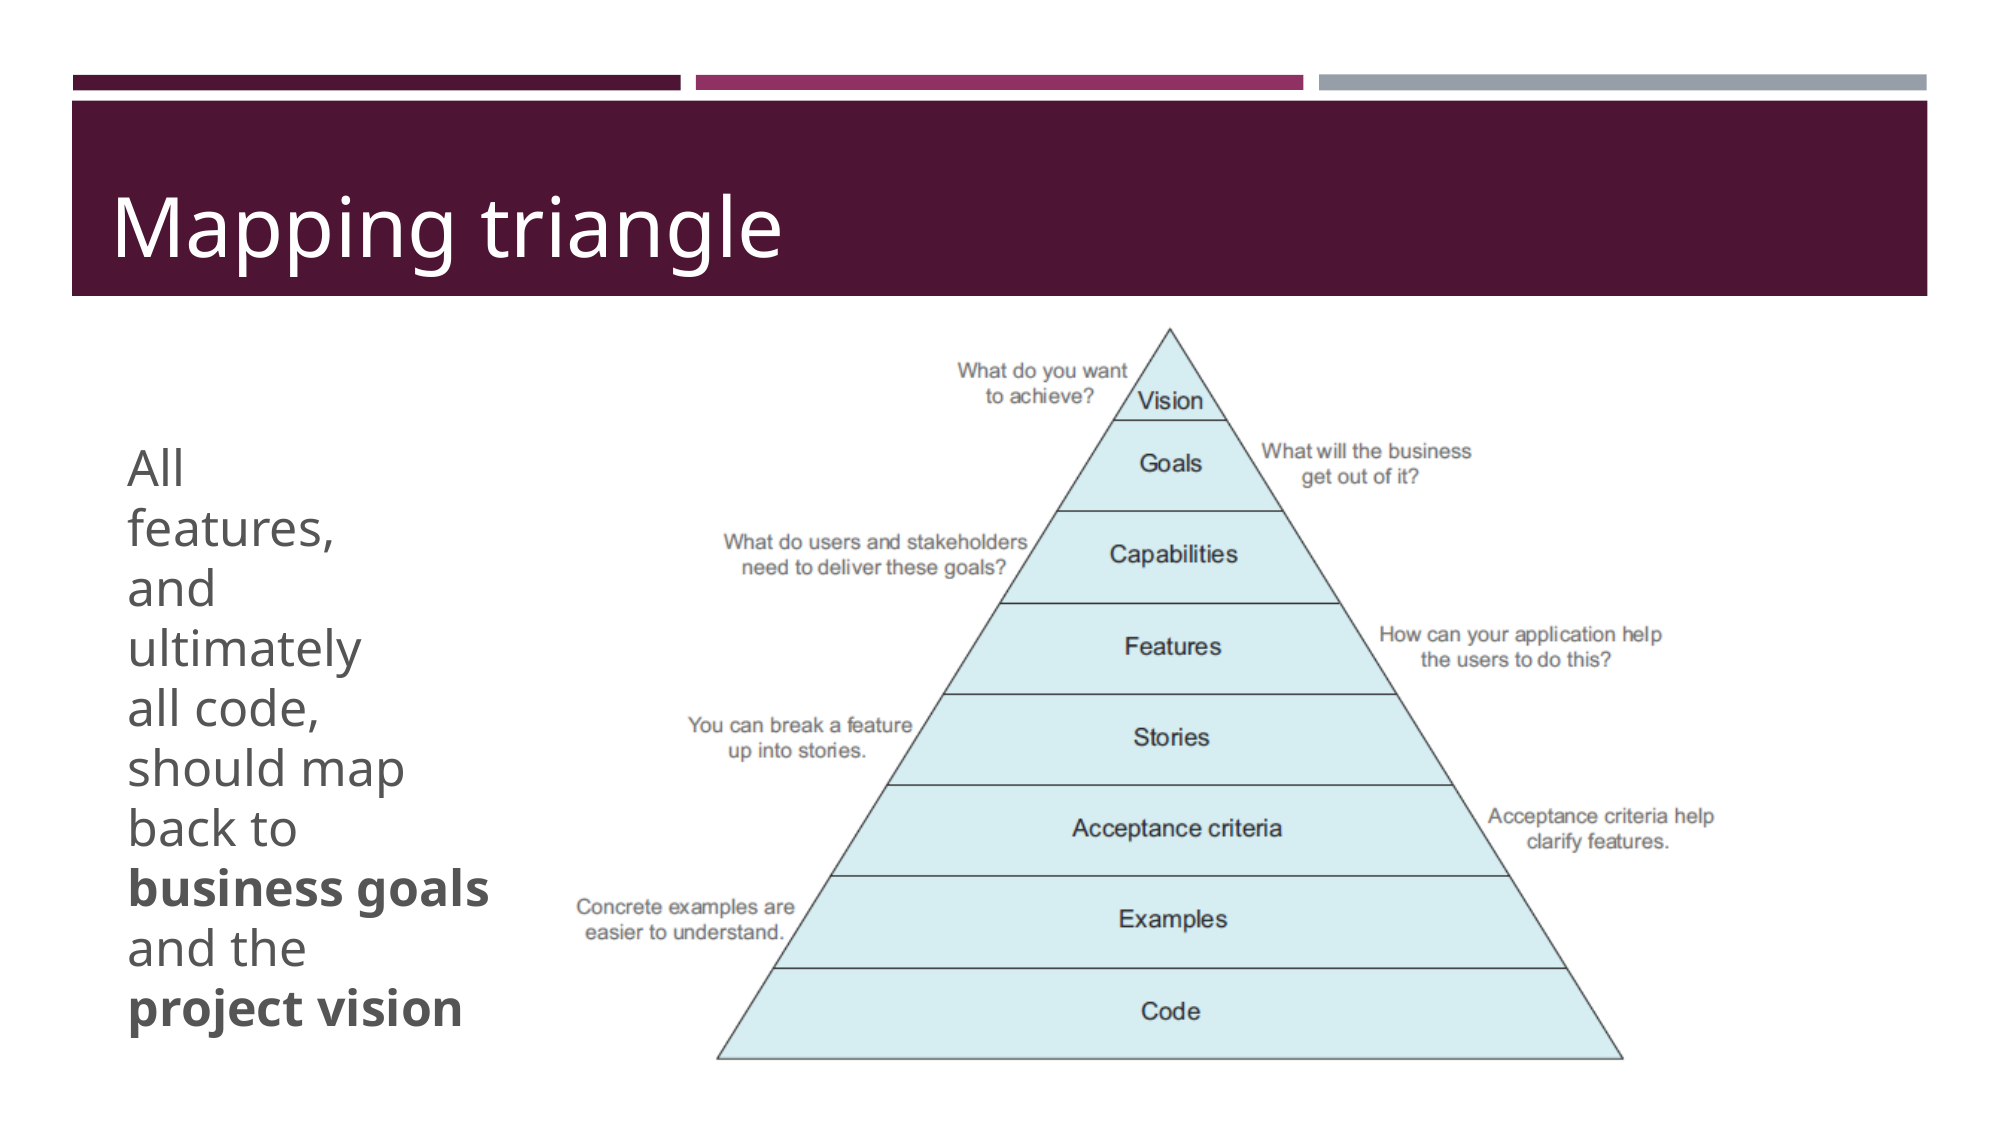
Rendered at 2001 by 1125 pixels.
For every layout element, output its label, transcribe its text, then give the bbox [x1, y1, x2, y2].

picture [490, 311, 1822, 1076]
text_box All features, and ultimately all code, should map back to business goals and the project vision [112, 360, 621, 1087]
title Mapping triangle [95, 115, 1905, 282]
